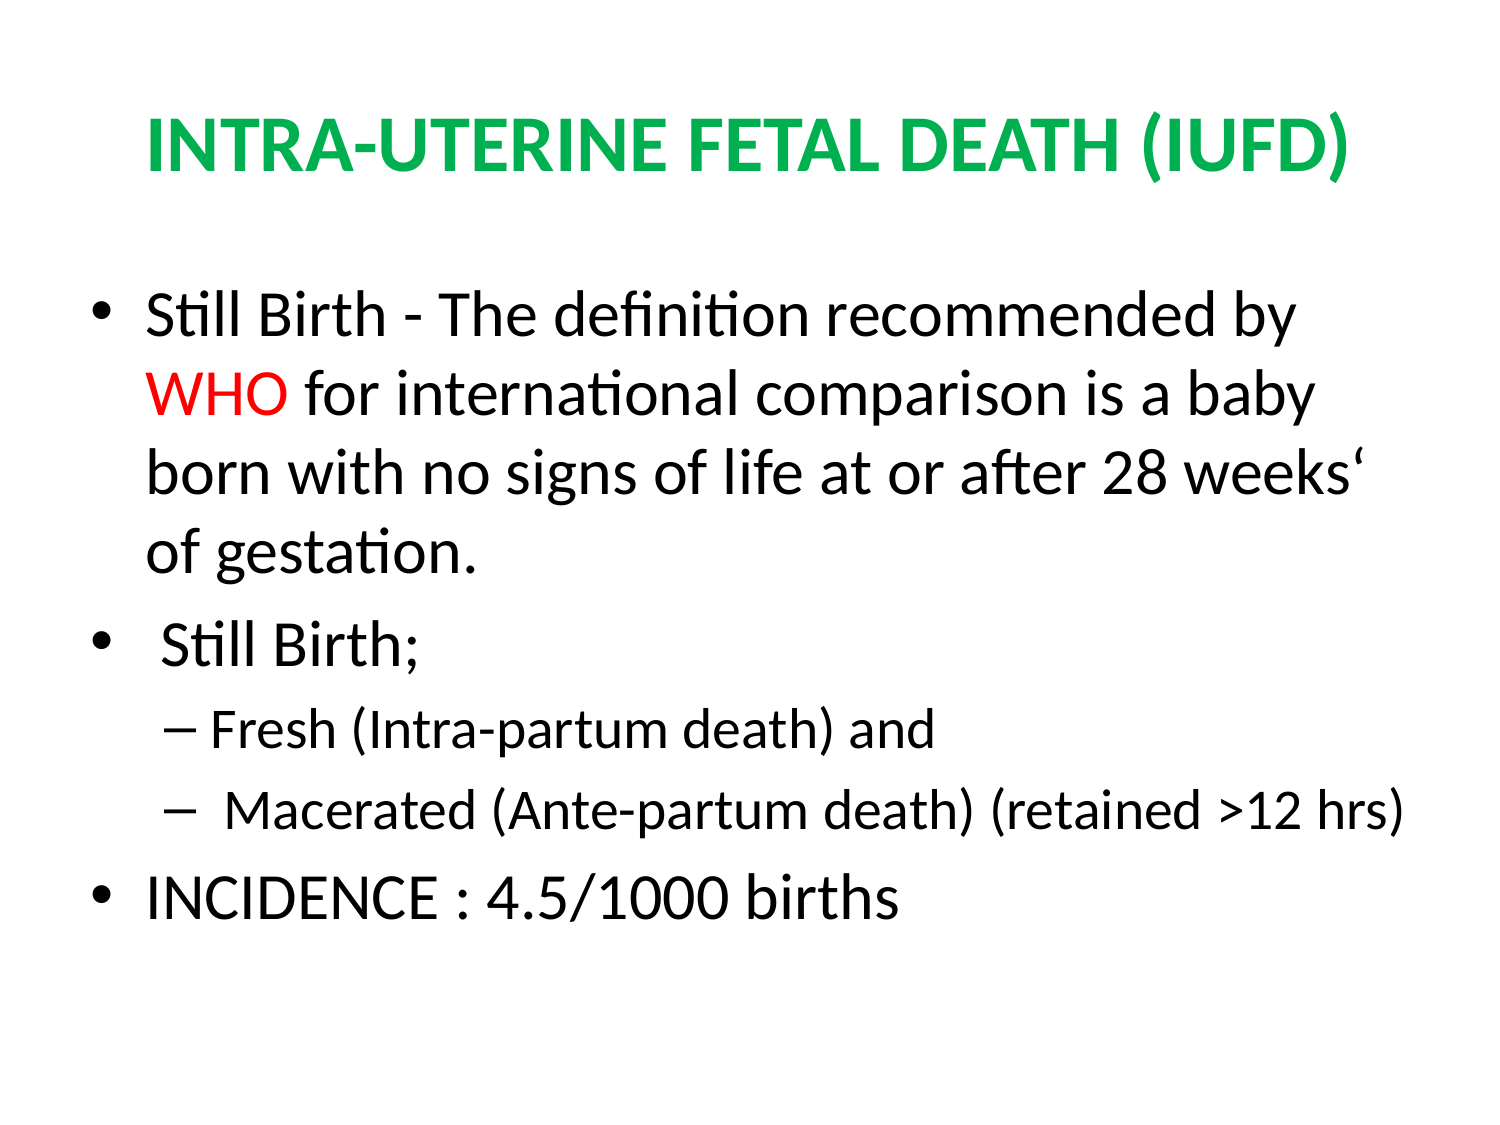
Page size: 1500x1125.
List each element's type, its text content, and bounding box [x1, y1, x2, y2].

list Still Birth - The definition recommended by WHO for international comparison is a baby born with no signs of life at or after 28 weeks‘ of gestation. Still Birth; Fresh (Intra-partum death) and Macerated (Ante-partum death) (retained >12 hrs) INCIDENCE : 4.5/1000 births [75, 262, 1425, 1005]
title INTRA-UTERINE FETAL DEATH (IUFD) [75, 45, 1425, 233]
